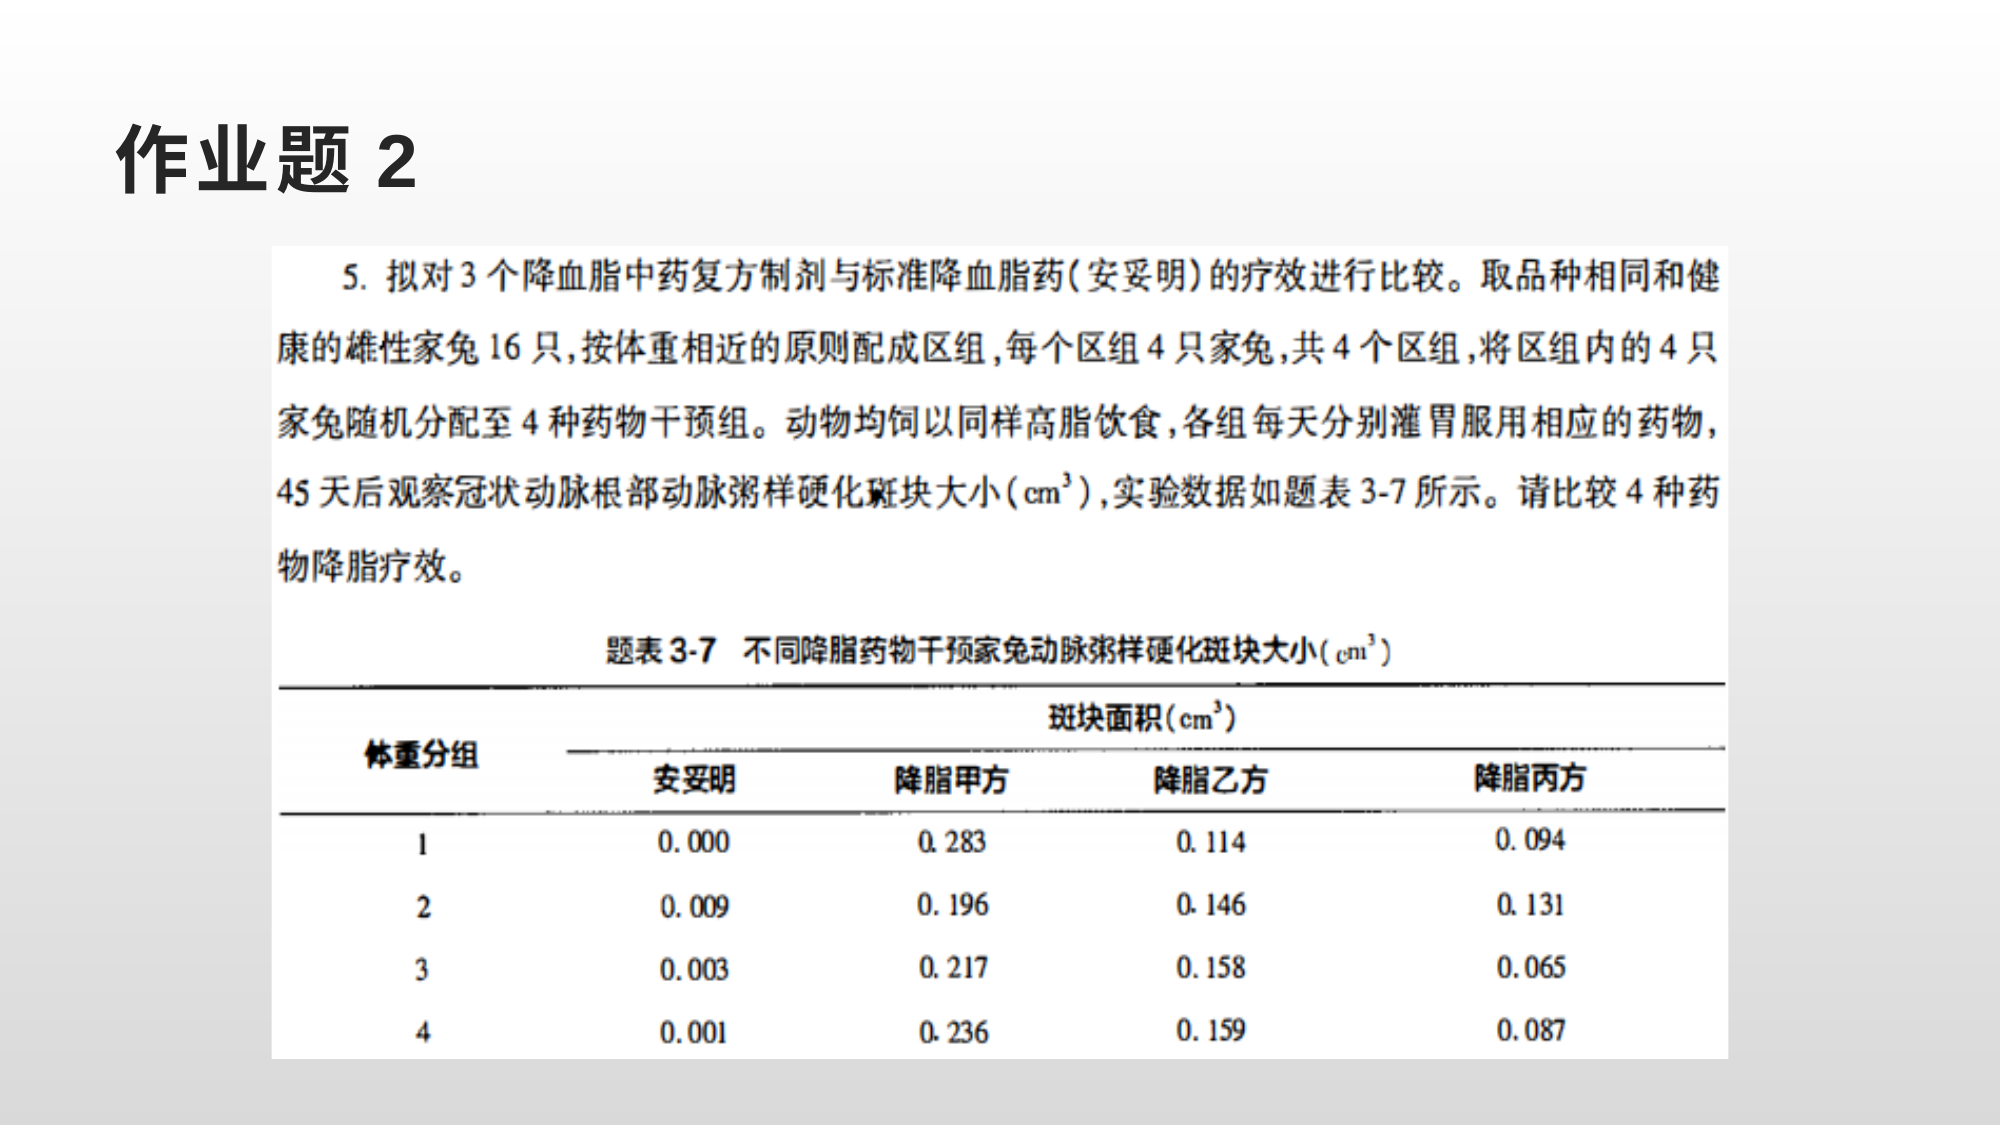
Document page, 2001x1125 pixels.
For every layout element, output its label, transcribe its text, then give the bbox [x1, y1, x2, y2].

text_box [271, 246, 1729, 1059]
title 作业题2 [99, 99, 1900, 216]
